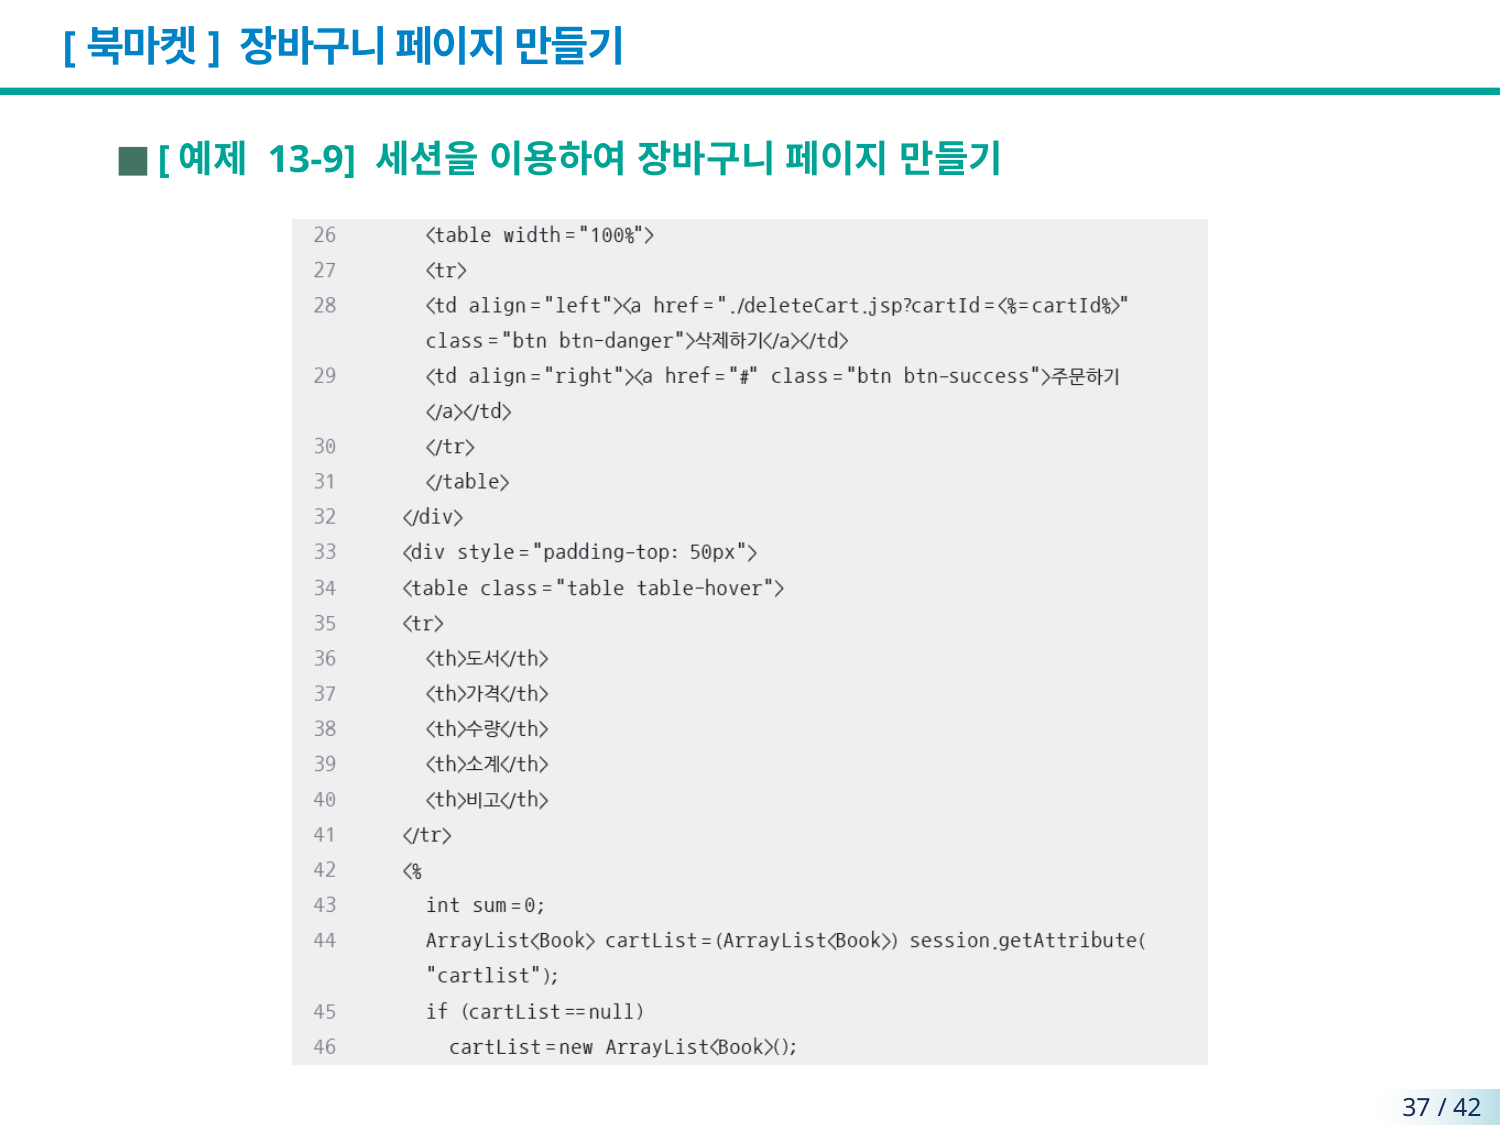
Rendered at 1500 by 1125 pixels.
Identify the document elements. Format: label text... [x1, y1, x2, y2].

title [북마켓] 장바구니 페이지 만들기 [47, 5, 1325, 84]
picture [292, 219, 1208, 1065]
list [예제 13-9] 세션을 이용하여 장바구니 페이지 만들기 [100, 127, 1459, 1050]
